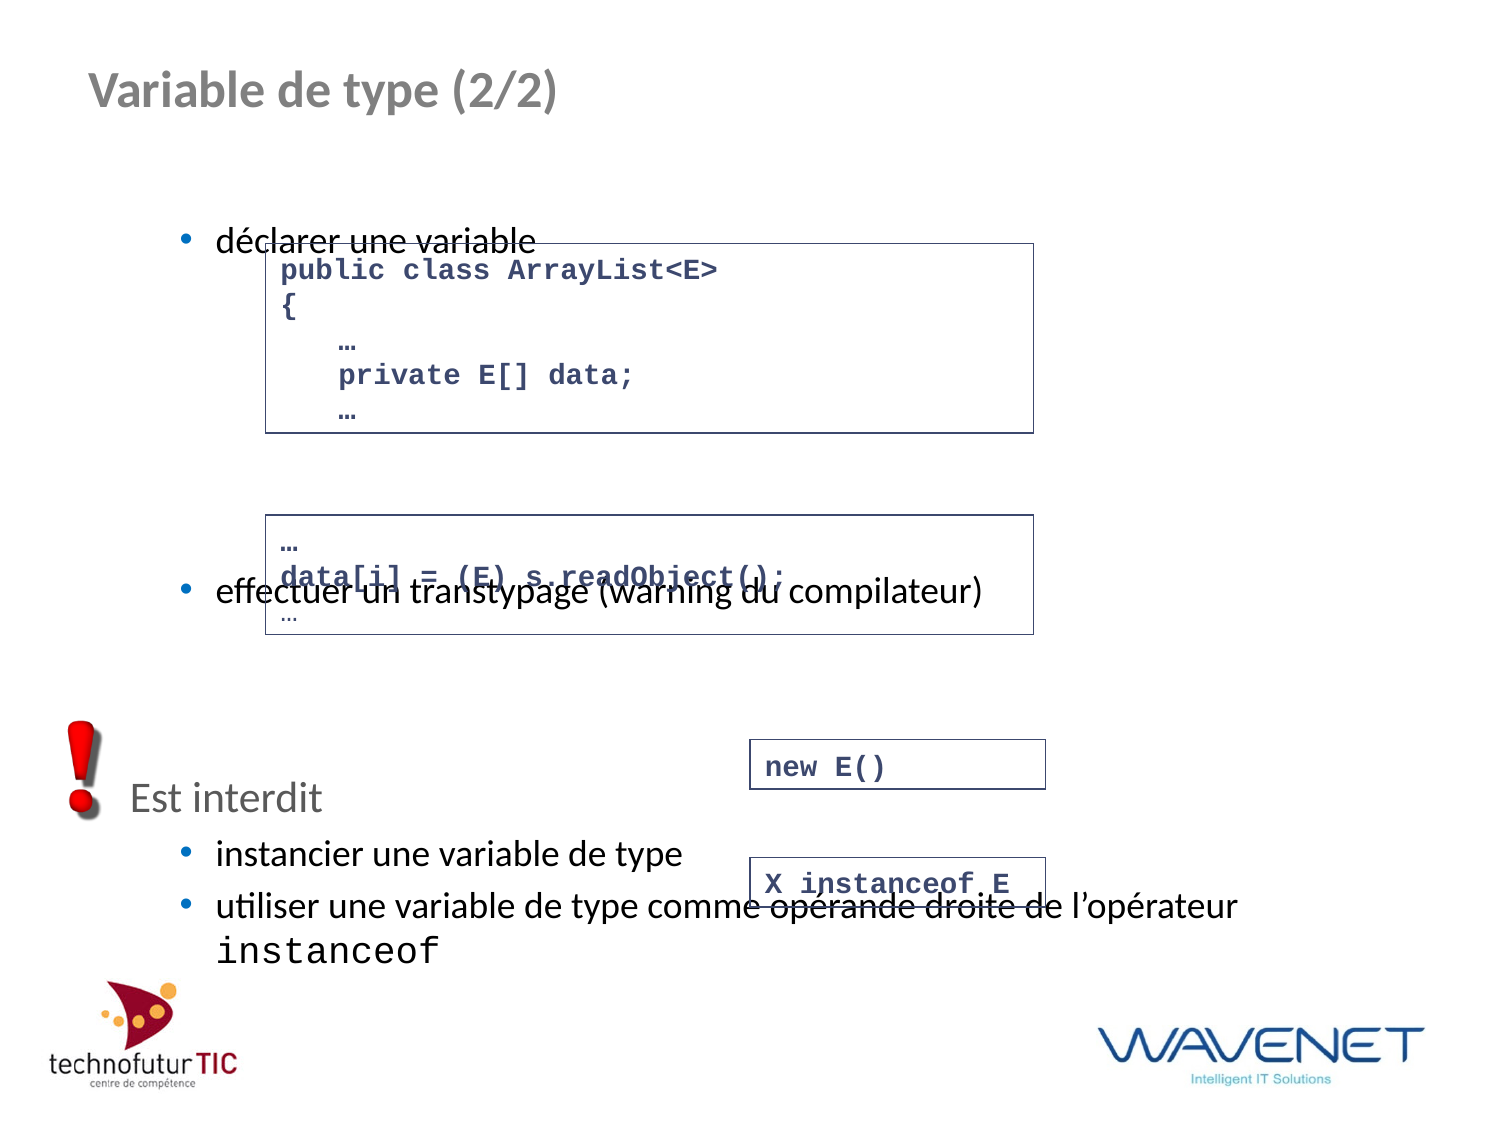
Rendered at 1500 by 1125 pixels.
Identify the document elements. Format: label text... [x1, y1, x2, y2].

text_box public class ArrayList<E> { … private E[] data; … [265, 243, 1034, 433]
title Variable de type (2/2) [72, 47, 1426, 167]
picture [29, 717, 136, 825]
text_box X instanceof E [750, 857, 1046, 908]
text_box … data[i] = (E) s.readObject(); … [265, 515, 1034, 635]
list déclarer une variable effectuer un transtypage (warning du compilateur) Est interdit instancier une variable de type utiliser une variable de type comme opérande droite de l’opérateur instanceof [78, 207, 1422, 1023]
text_box new E() [750, 739, 1046, 790]
picture [41, 970, 245, 1094]
picture [1096, 1025, 1426, 1088]
